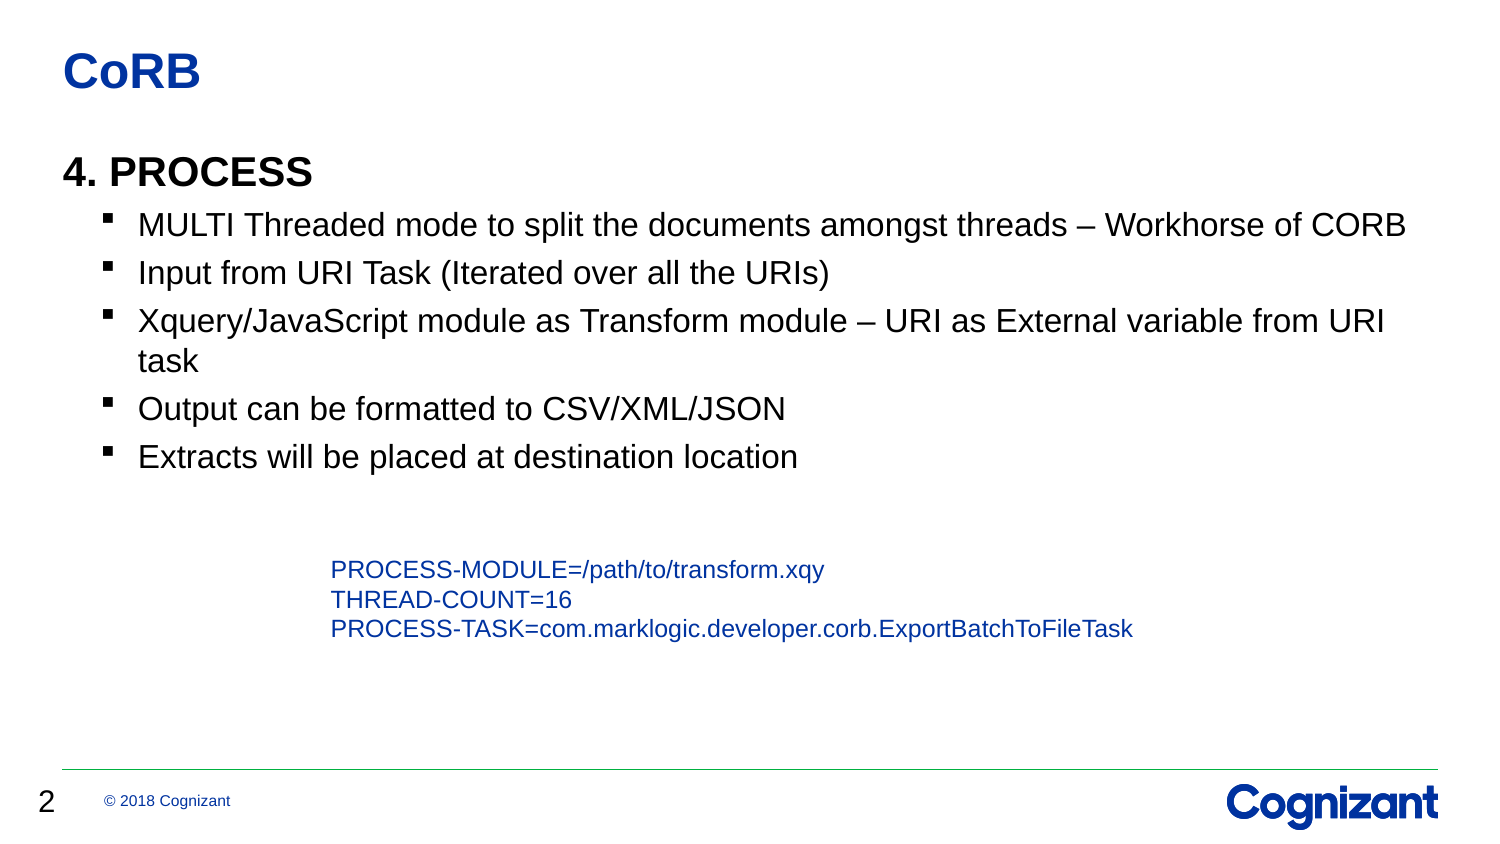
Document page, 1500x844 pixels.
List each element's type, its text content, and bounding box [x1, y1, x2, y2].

text_box 2 [10, 781, 84, 819]
list 4. PROCESS MULTI Threaded mode to split the documents amongst threads – Workhorse of CORB Input from URI Task (Iterated over all the URIs) Xquery/JavaScript module as Transform module – URI as External variable from URI task Output can be formatted to CSV/XML/JSON Extracts will be placed at destination location [63, 119, 1439, 758]
picture [1227, 784, 1438, 830]
title CoRB [63, 45, 1439, 119]
text_box PROCESS-MODULE=/path/to/transform.xqy THREAD-COUNT=16 PROCESS-TASK=com.marklogic.developer.corb.ExportBatchToFileTask [315, 545, 1439, 651]
